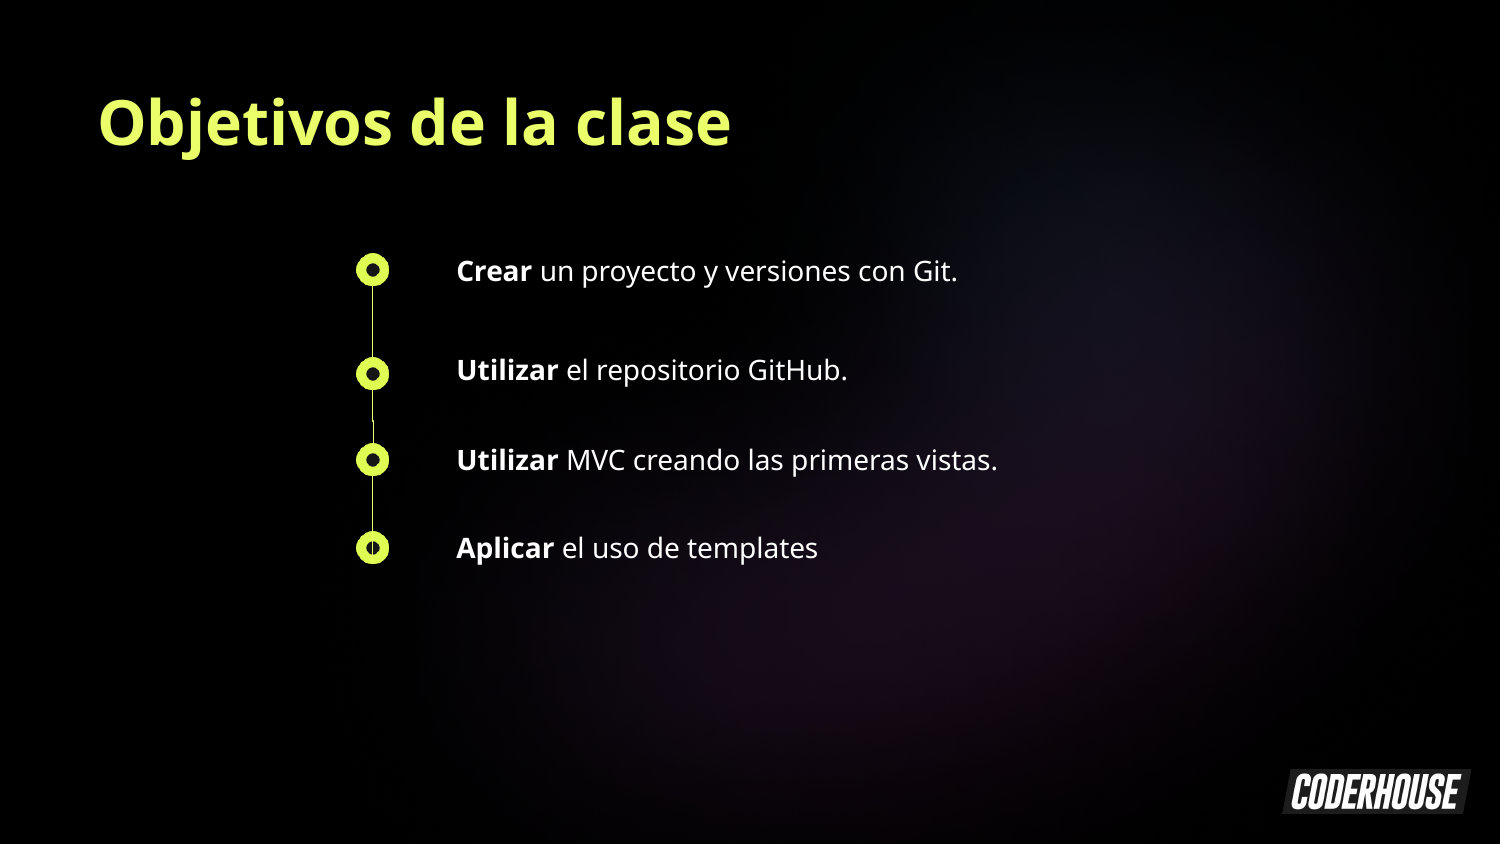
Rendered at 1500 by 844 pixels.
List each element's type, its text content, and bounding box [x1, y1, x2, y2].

text_box Utilizar MVC creando las primeras vistas. [441, 427, 1144, 492]
picture [0, 0, 1500, 844]
text_box Utilizar el repositorio GitHub. [441, 337, 1355, 401]
text_box Objetivos de la clase [82, 76, 1418, 175]
text_box Aplicar el uso de templates [441, 515, 1144, 579]
text_box Crear un proyecto y versiones con Git. [441, 238, 1236, 302]
